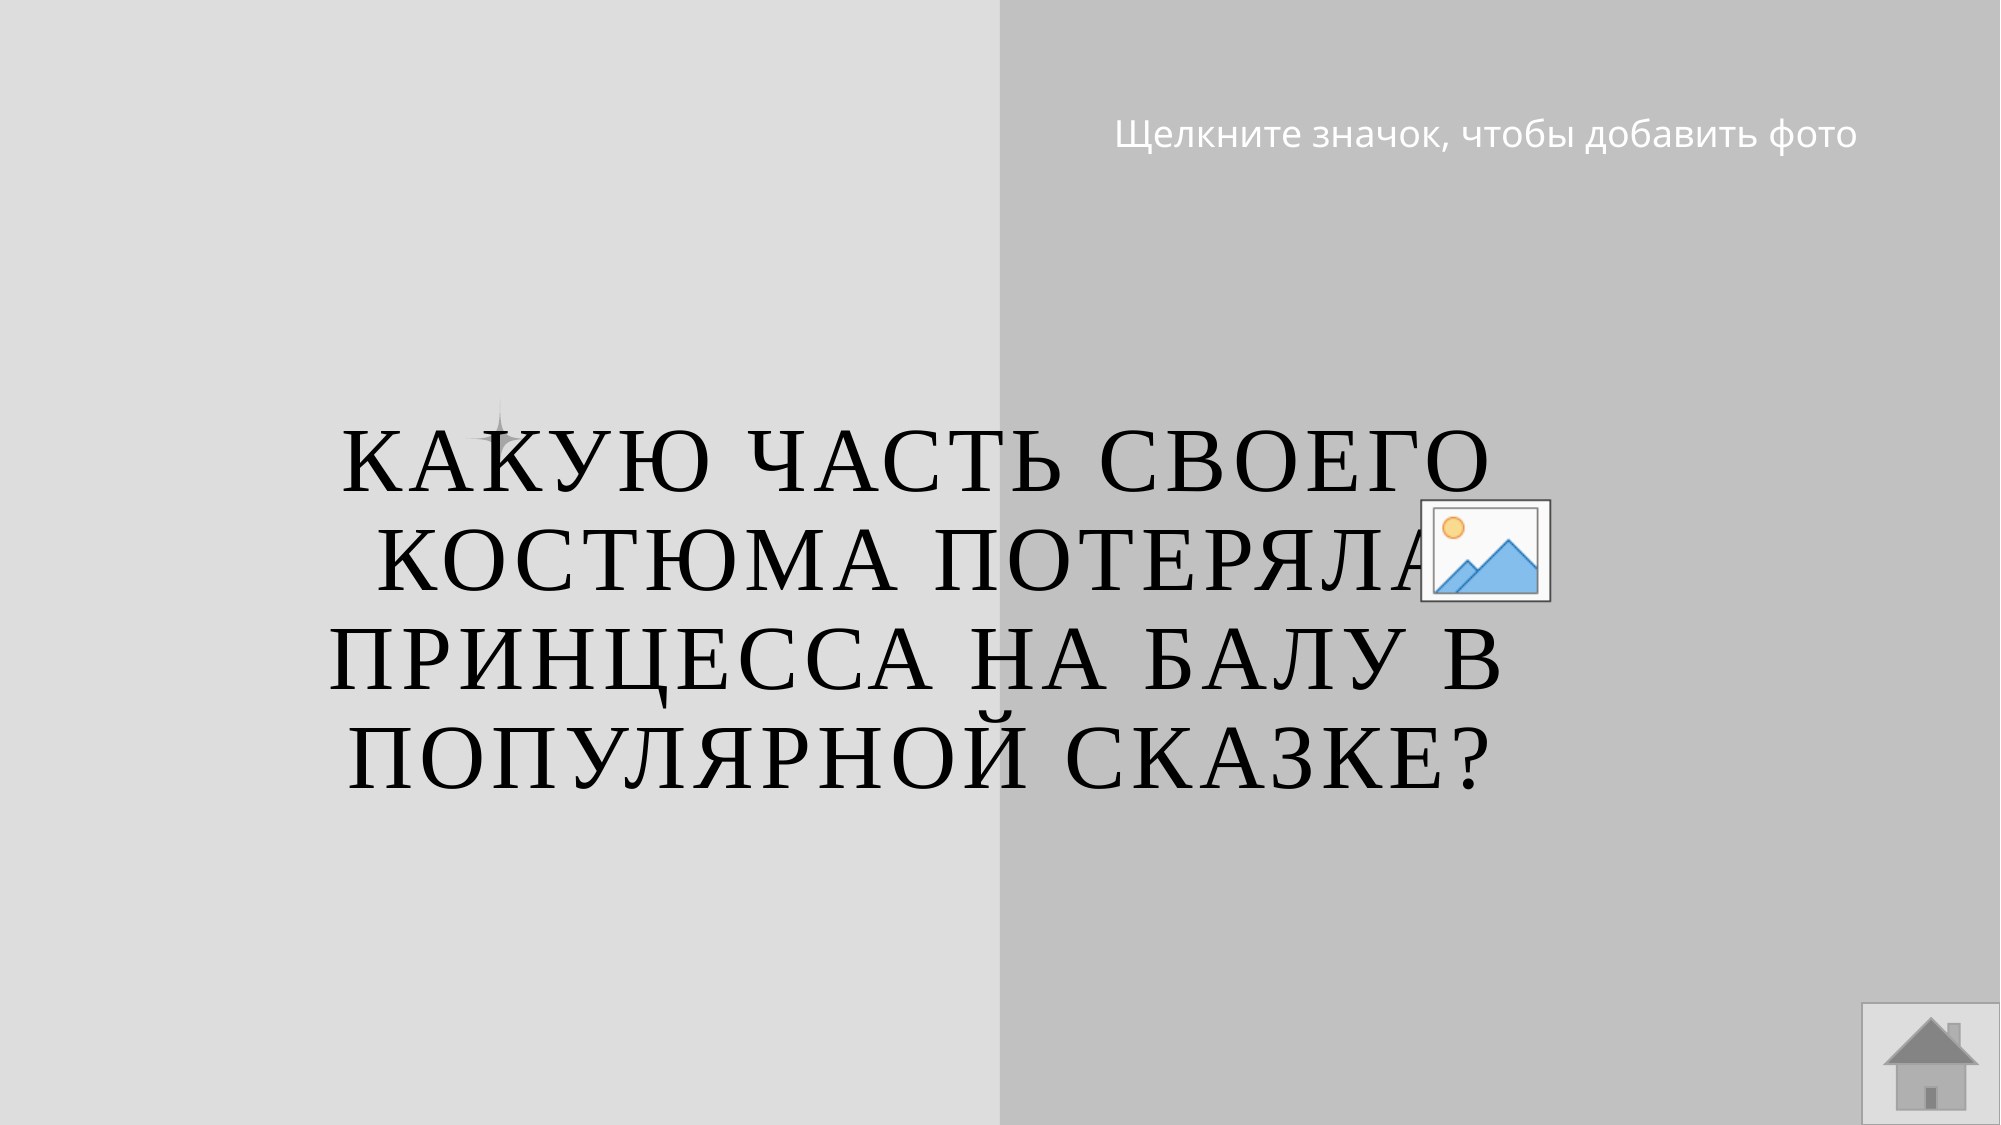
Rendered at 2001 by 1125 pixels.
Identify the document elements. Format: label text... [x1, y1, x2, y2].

text_box [1861, 1002, 2000, 1125]
title Какую часть своего костюма потеряла принцесса на балу в популярной сказке? [178, 0, 1663, 816]
picture [1175, 102, 1797, 1001]
